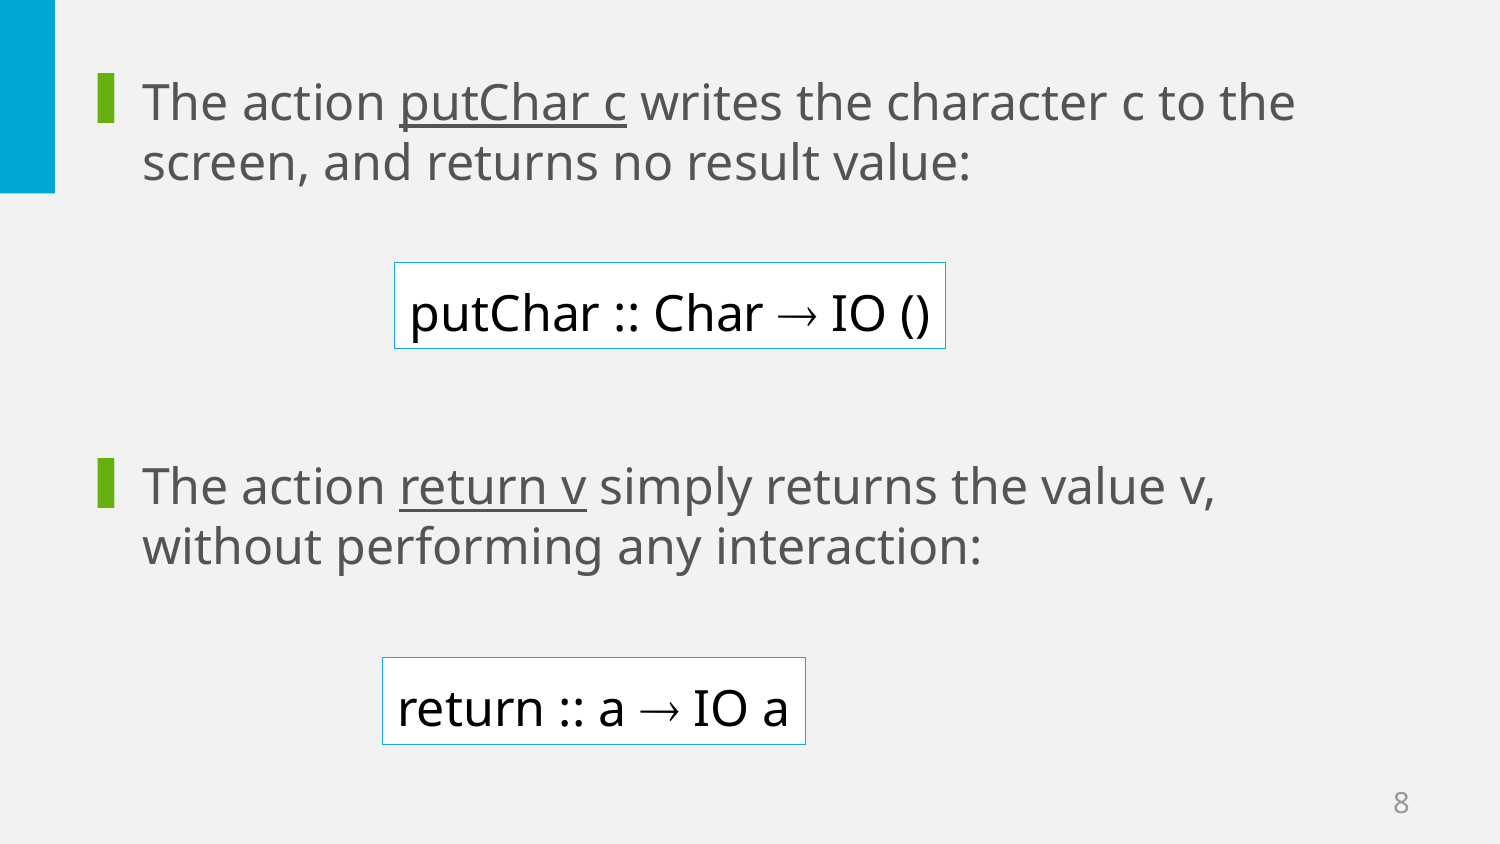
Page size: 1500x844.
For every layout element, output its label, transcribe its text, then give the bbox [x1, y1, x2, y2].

slide_number 8 [1074, 782, 1425, 827]
text_box The action return v simply returns the value v, without performing any interaction: [71, 447, 1393, 584]
text_box putChar :: Char  IO () [394, 262, 946, 349]
text_box return :: a  IO a [382, 657, 806, 745]
text_box The action putChar c writes the character c to the screen, and returns no result value: [71, 62, 1381, 199]
